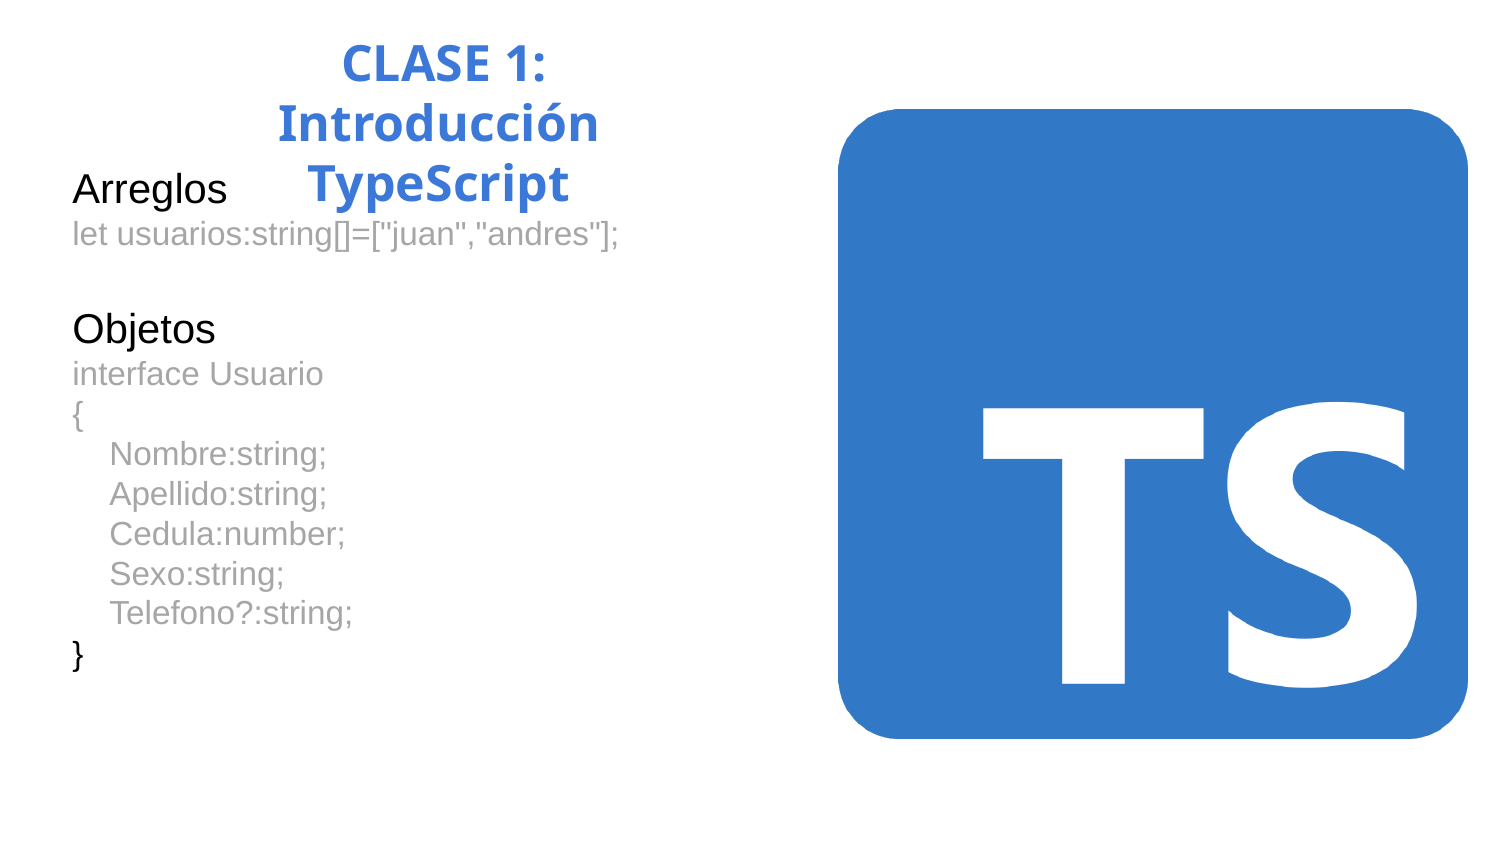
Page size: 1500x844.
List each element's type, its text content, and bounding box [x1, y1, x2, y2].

text_box Arreglos let usuarios:string[]=["juan","andres"]; Objetos interface Usuario { Nombre:string; Apellido:string; Cedula:number; Sexo:string; Telefono?:string; } https://www.typescriptlang.org/ [66, 159, 785, 789]
text_box CLASE 1: Introducción TypeScript [159, 16, 719, 227]
picture [838, 109, 1468, 739]
